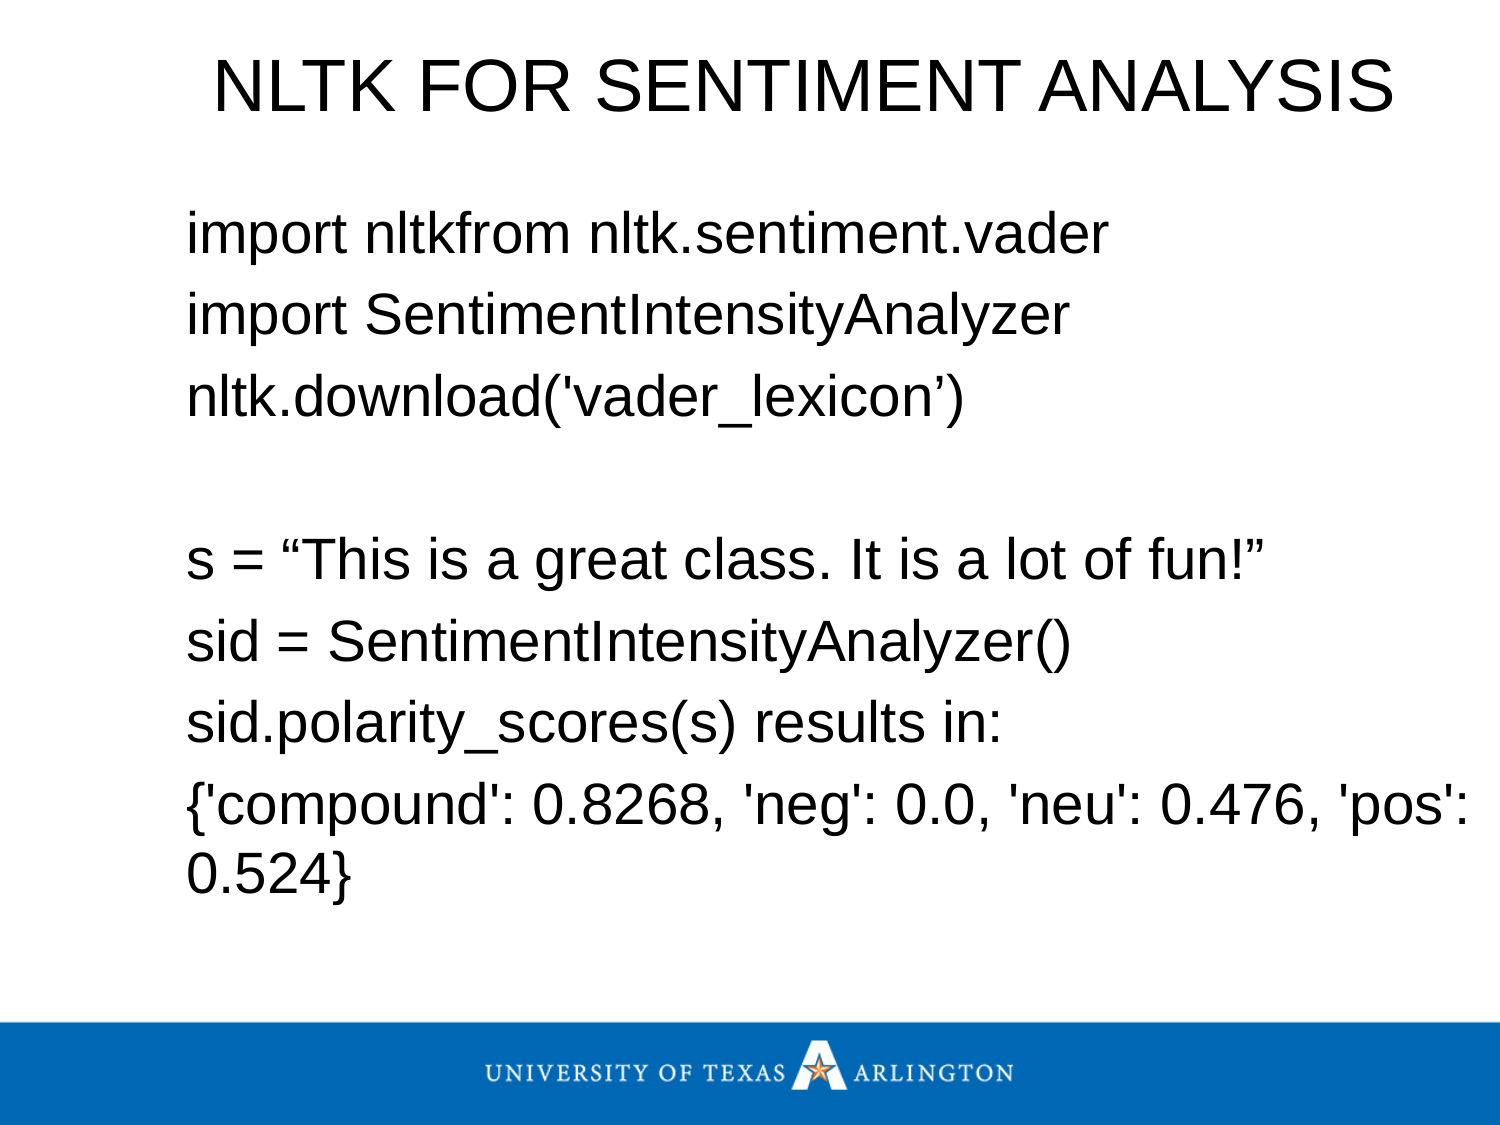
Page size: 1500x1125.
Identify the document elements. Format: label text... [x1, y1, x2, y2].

title NLTK FOR SENTIMENT ANALYSIS [171, 1, 1438, 163]
list import nltkfrom nltk.sentiment.vader import SentimentIntensityAnalyzer nltk.download('vader_lexicon’) s = “This is a great class. It is a lot of fun!” sid = SentimentIntensityAnalyzer() sid.polarity_scores(s) results in: {'compound': 0.8268, 'neg': 0.0, 'neu': 0.476, 'pos': 0.524} [171, 187, 1500, 1100]
picture [0, 0, 1500, 1125]
